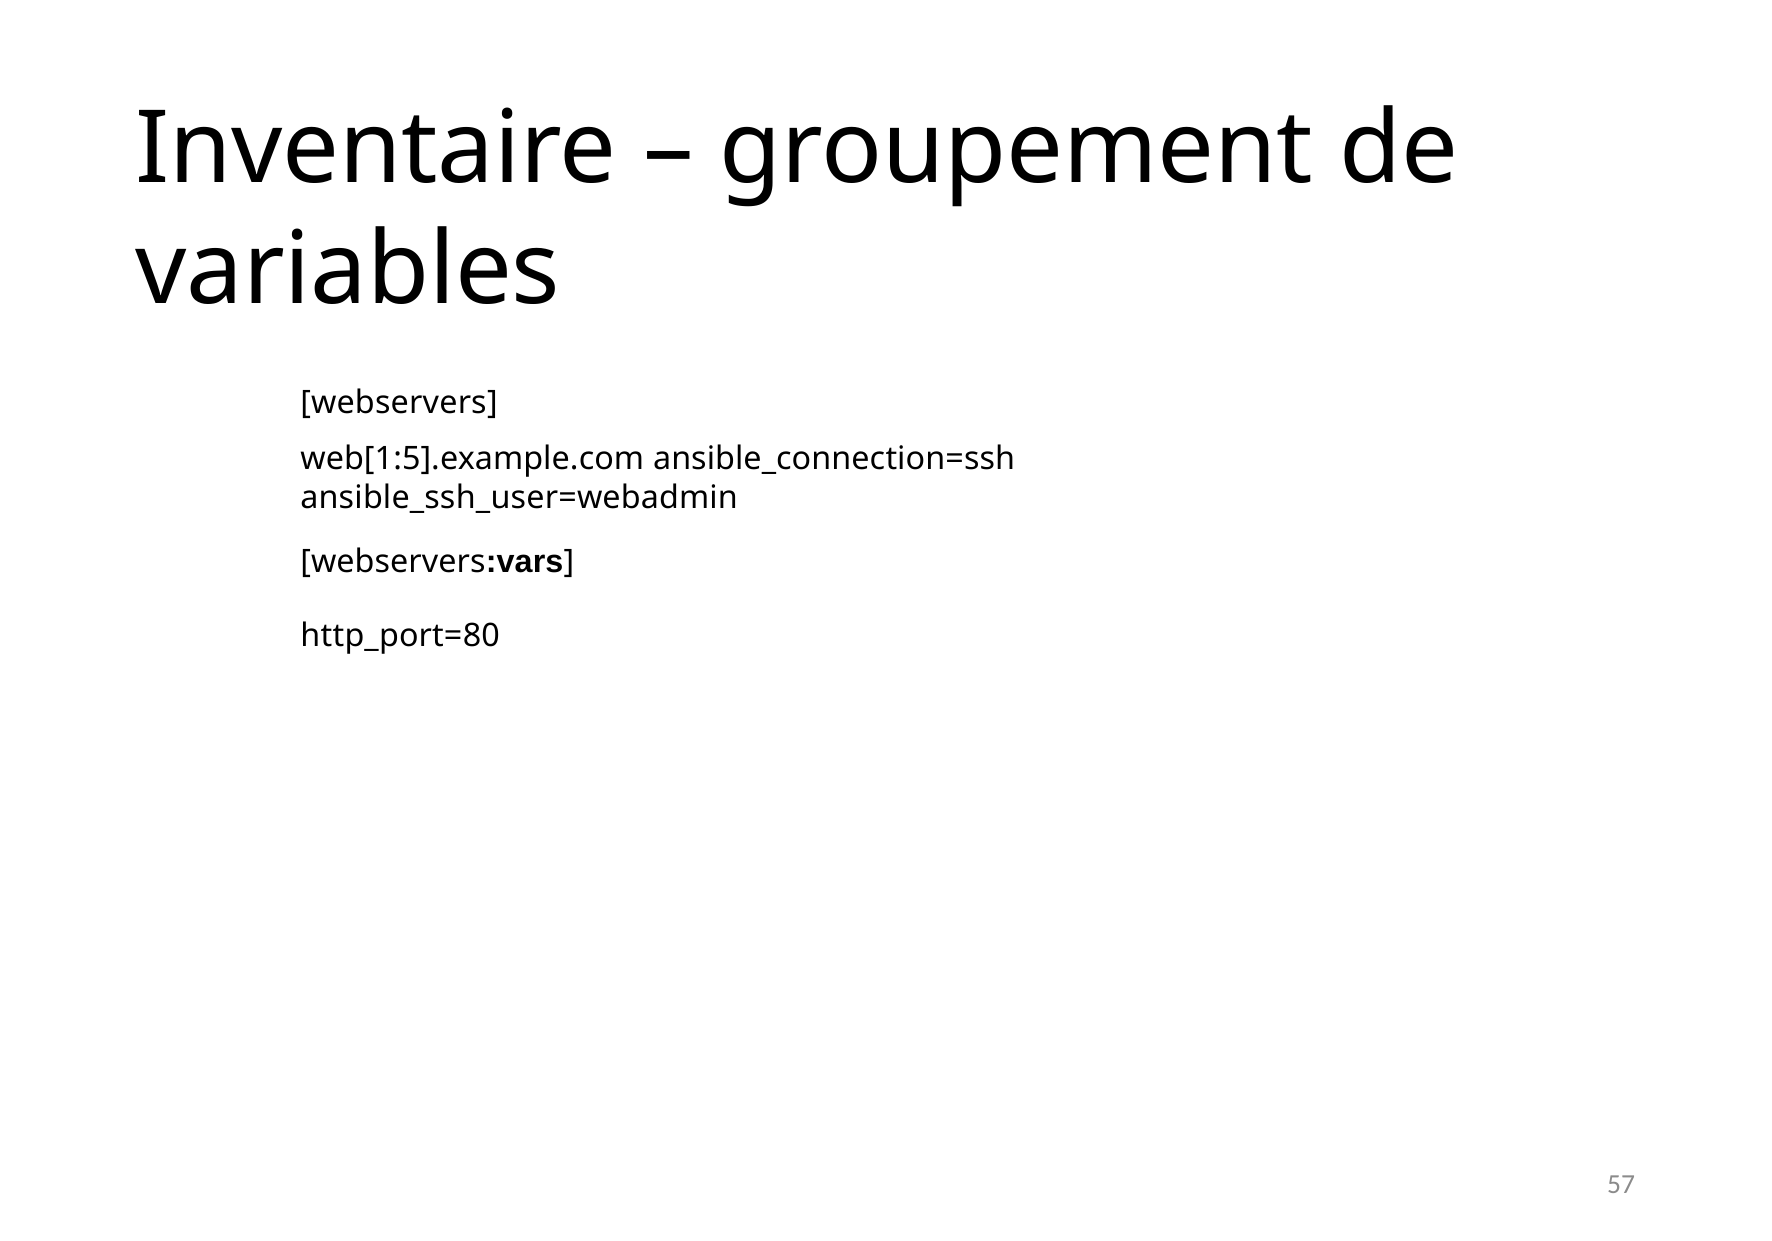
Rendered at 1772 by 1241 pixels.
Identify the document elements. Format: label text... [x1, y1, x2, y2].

slide_number 57 [1251, 1149, 1651, 1216]
text_box [webservers] web[1:5].example.com ansible_connection=ssh ansible_ssh_user=webadmin [webservers:vars] http_port=80 [298, 362, 1422, 653]
title Inventaire – groupement de variables [133, 79, 1689, 324]
